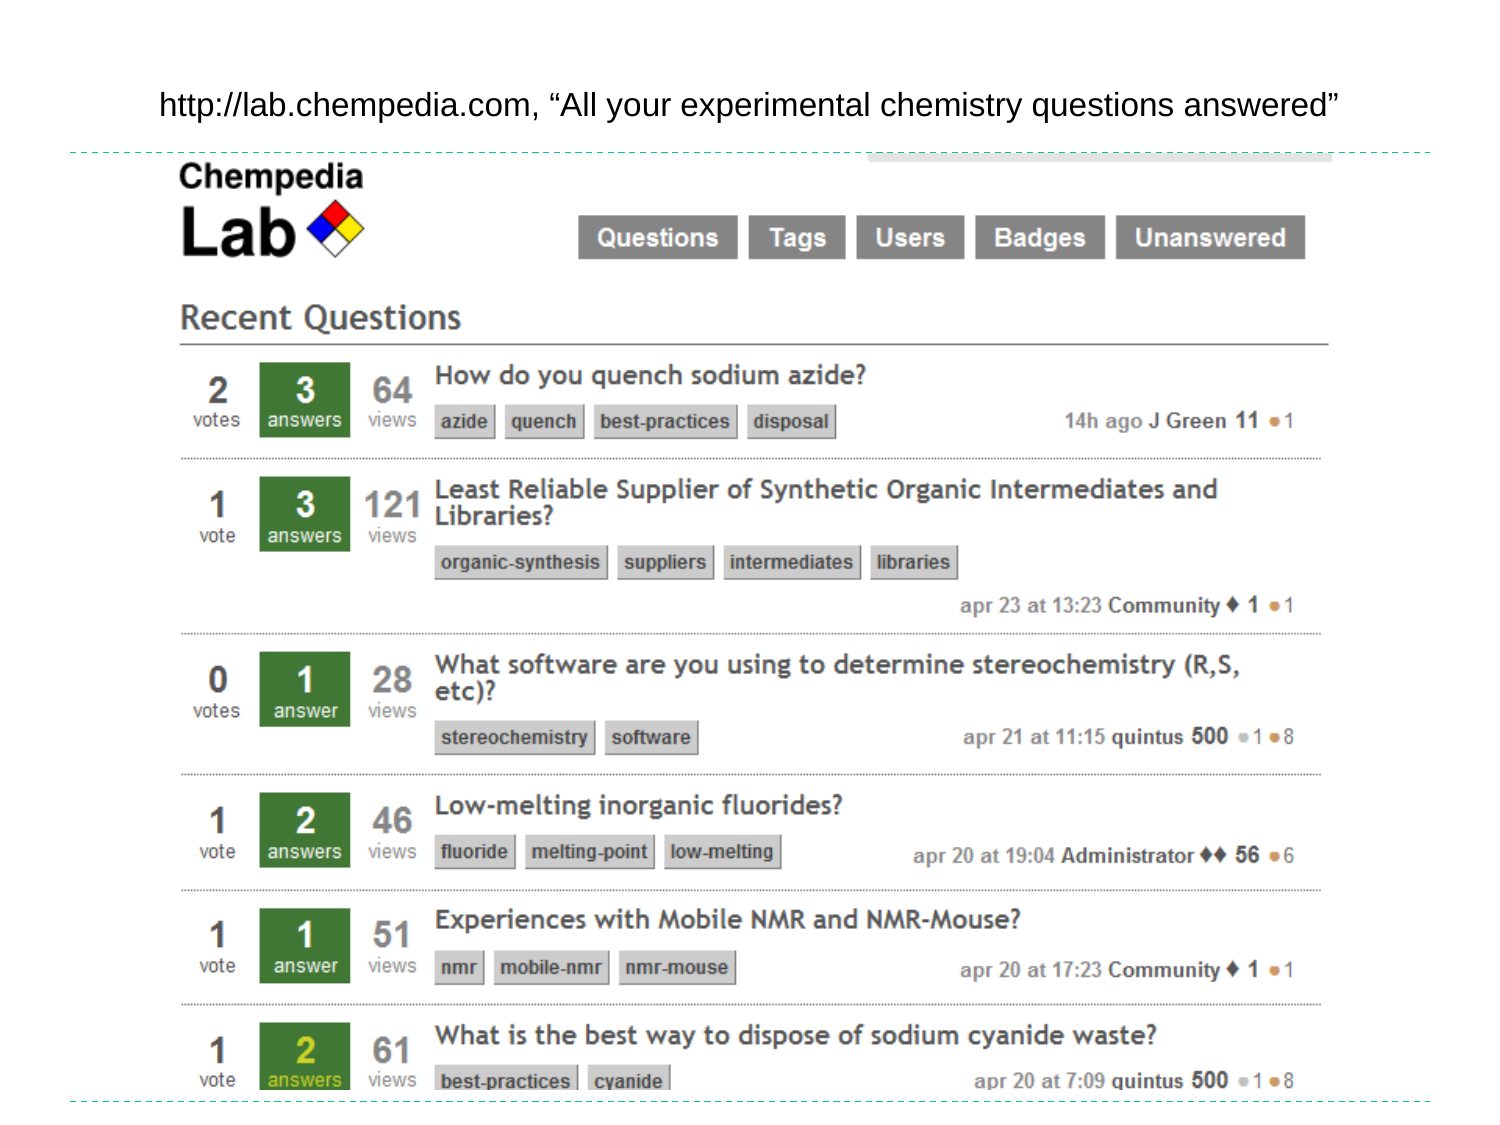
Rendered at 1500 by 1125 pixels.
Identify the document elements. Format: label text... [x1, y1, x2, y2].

picture [152, 153, 1332, 1091]
title http://lab.chempedia.com, “All your experimental chemistry questions answered” [112, 52, 1388, 153]
